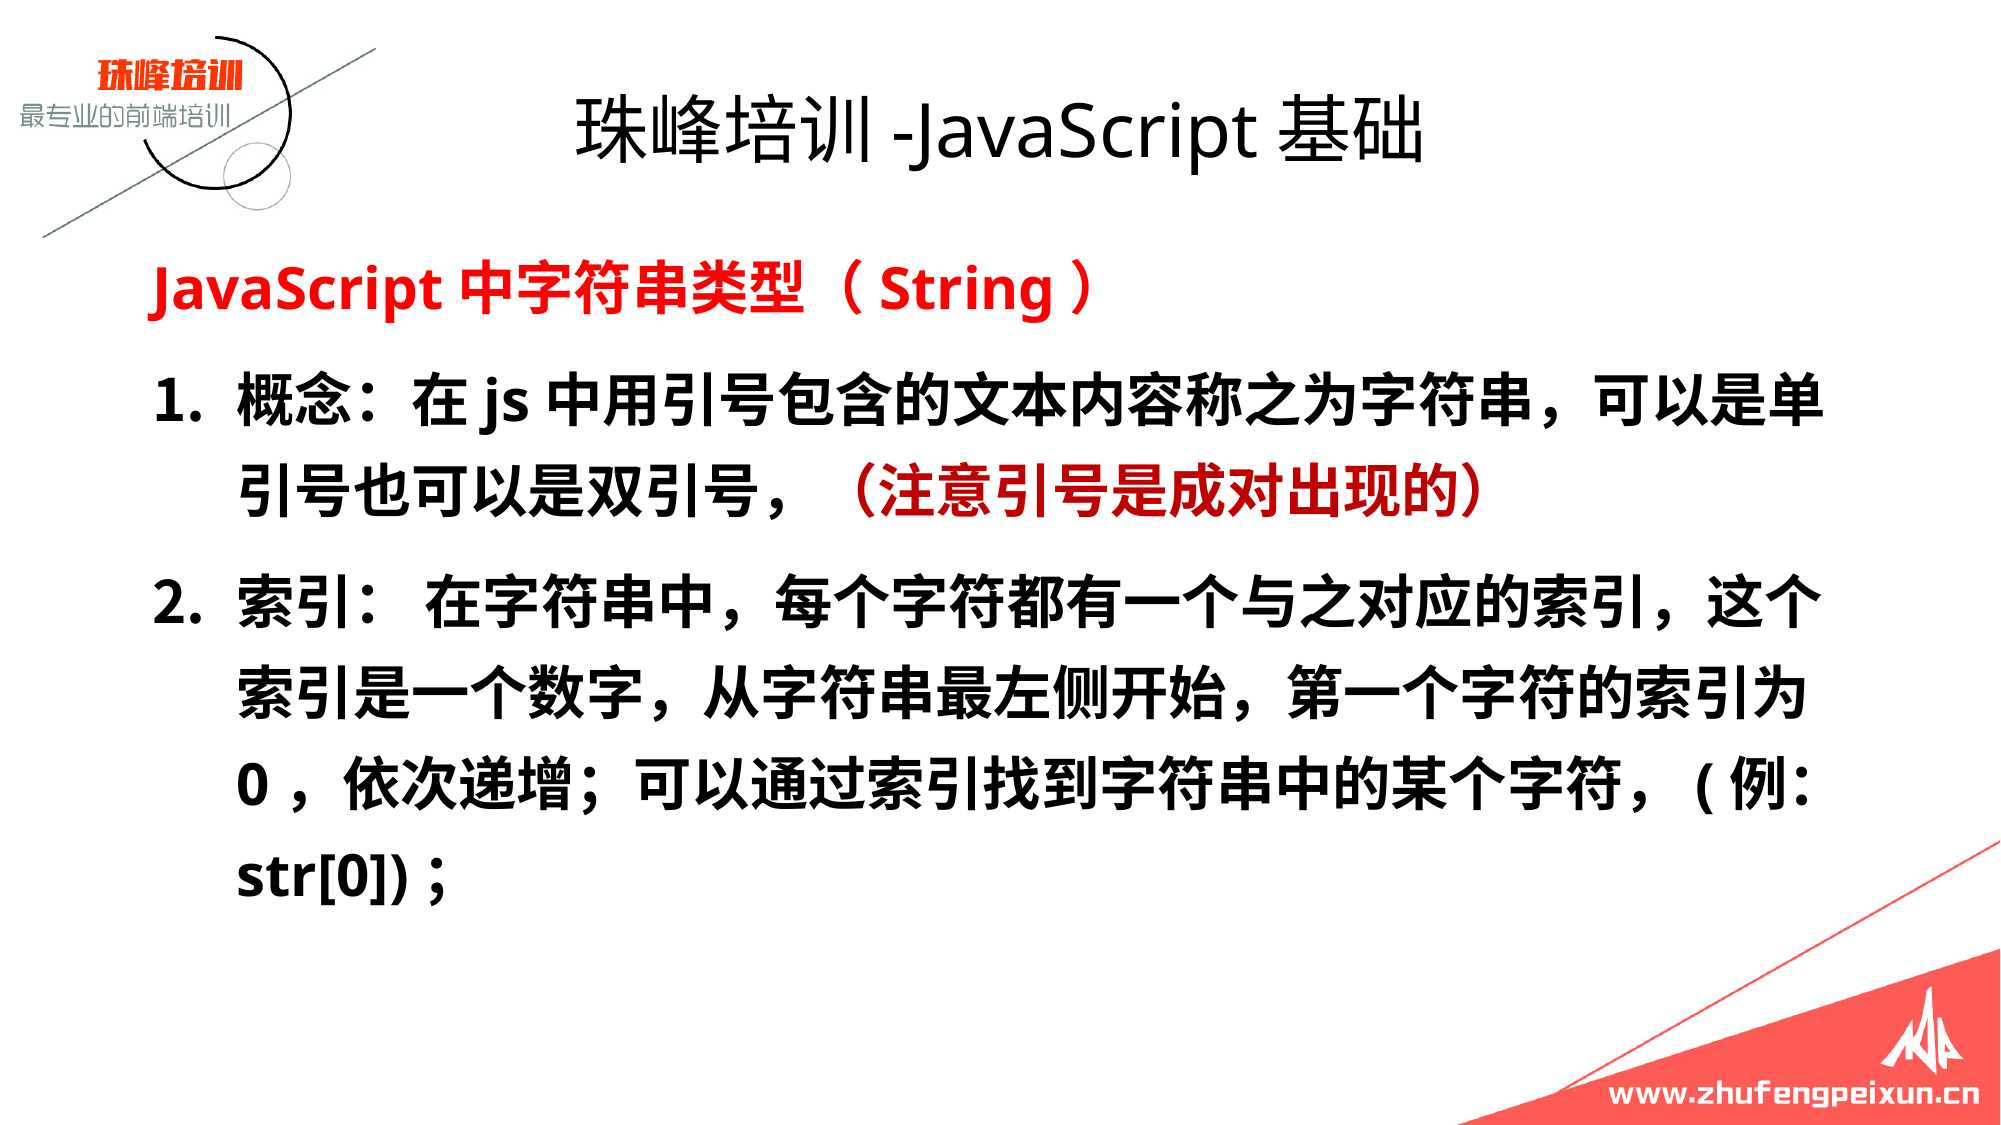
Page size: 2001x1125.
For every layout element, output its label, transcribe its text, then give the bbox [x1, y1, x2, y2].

picture [18, 36, 376, 238]
list JavaScript中字符串类型（String） 概念：在js中用引号包含的文本内容称之为字符串，可以是单引号也可以是双引号，（注意引号是成对出现的） 索引： 在字符串中，每个字符都有一个与之对应的索引，这个索引是一个数字，从字符串最左侧开始，第一个字符的索引为0，依次递增；可以通过索引找到字符串中的某个字符，(例：str[0])； [137, 222, 1863, 1066]
picture [1437, 796, 2001, 1125]
title 珠峰培训-JavaScript基础 [137, 85, 1863, 222]
